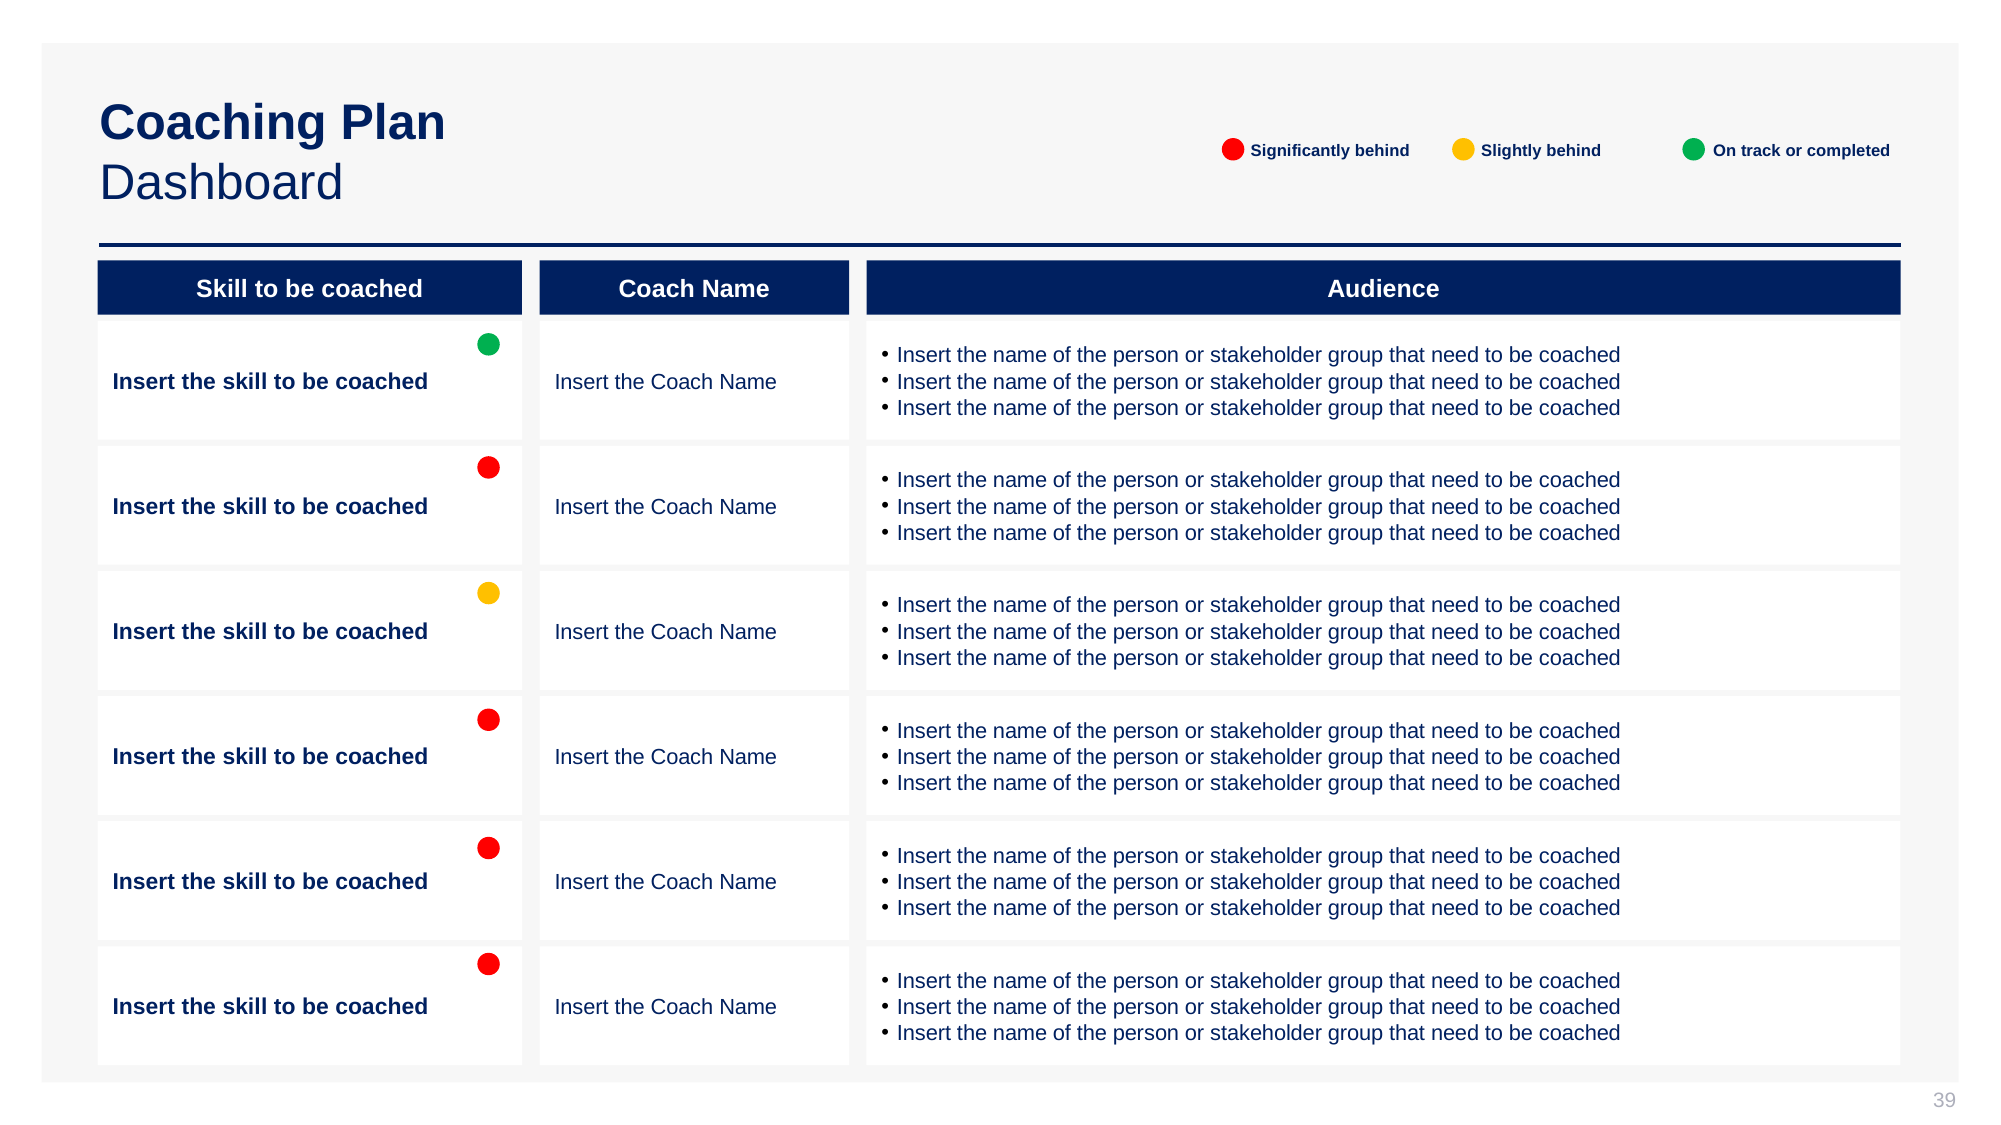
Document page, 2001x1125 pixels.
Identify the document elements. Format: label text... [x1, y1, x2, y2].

text_box Insert the skill to be coached [97, 320, 523, 440]
text_box Insert the name of the person or stakeholder group that need to be coached Insert the name of the person or stakeholder group that need to be coached Insert the name of the person or stakeholder group that need to be coached [866, 571, 1901, 690]
text_box Slightly behind [1481, 120, 1668, 179]
text_box Insert the skill to be coached [97, 946, 523, 1066]
text_box [477, 708, 500, 731]
text_box [477, 836, 500, 860]
text_box Significantly behind [1250, 120, 1437, 179]
title Coaching Plan Dashboard [84, 59, 1901, 239]
text_box Coach Name [539, 260, 850, 315]
text_box Insert the Coach Name [539, 445, 850, 565]
text_box Insert the skill to be coached [97, 821, 523, 940]
text_box Insert the Coach Name [539, 320, 850, 440]
text_box [1221, 138, 1245, 161]
text_box [1682, 138, 1705, 161]
text_box [1452, 138, 1475, 161]
text_box Insert the Coach Name [539, 696, 850, 815]
text_box Insert the skill to be coached [97, 696, 523, 815]
slide_number 39 [1506, 1088, 1957, 1119]
text_box [477, 581, 500, 605]
text_box Insert the Coach Name [539, 946, 850, 1066]
text_box On track or completed [1713, 120, 1900, 179]
text_box Skill to be coached [97, 260, 522, 315]
text_box Insert the Coach Name [539, 821, 850, 940]
text_box Insert the name of the person or stakeholder group that need to be coached Insert the name of the person or stakeholder group that need to be coached Insert the name of the person or stakeholder group that need to be coached [866, 946, 1901, 1066]
text_box Insert the skill to be coached [97, 571, 523, 690]
text_box Insert the name of the person or stakeholder group that need to be coached Insert the name of the person or stakeholder group that need to be coached Insert the name of the person or stakeholder group that need to be coached [866, 696, 1901, 815]
text_box [477, 456, 500, 479]
text_box Insert the name of the person or stakeholder group that need to be coached Insert the name of the person or stakeholder group that need to be coached Insert the name of the person or stakeholder group that need to be coached [866, 445, 1901, 565]
text_box Insert the Coach Name [539, 571, 850, 690]
text_box Insert the name of the person or stakeholder group that need to be coached Insert the name of the person or stakeholder group that need to be coached Insert the name of the person or stakeholder group that need to be coached [866, 821, 1901, 940]
text_box [477, 333, 500, 356]
text_box [477, 952, 500, 976]
text_box Audience [866, 260, 1901, 315]
text_box Insert the name of the person or stakeholder group that need to be coached Insert the name of the person or stakeholder group that need to be coached Insert the name of the person or stakeholder group that need to be coached [866, 320, 1901, 440]
text_box Insert the skill to be coached [97, 445, 523, 565]
